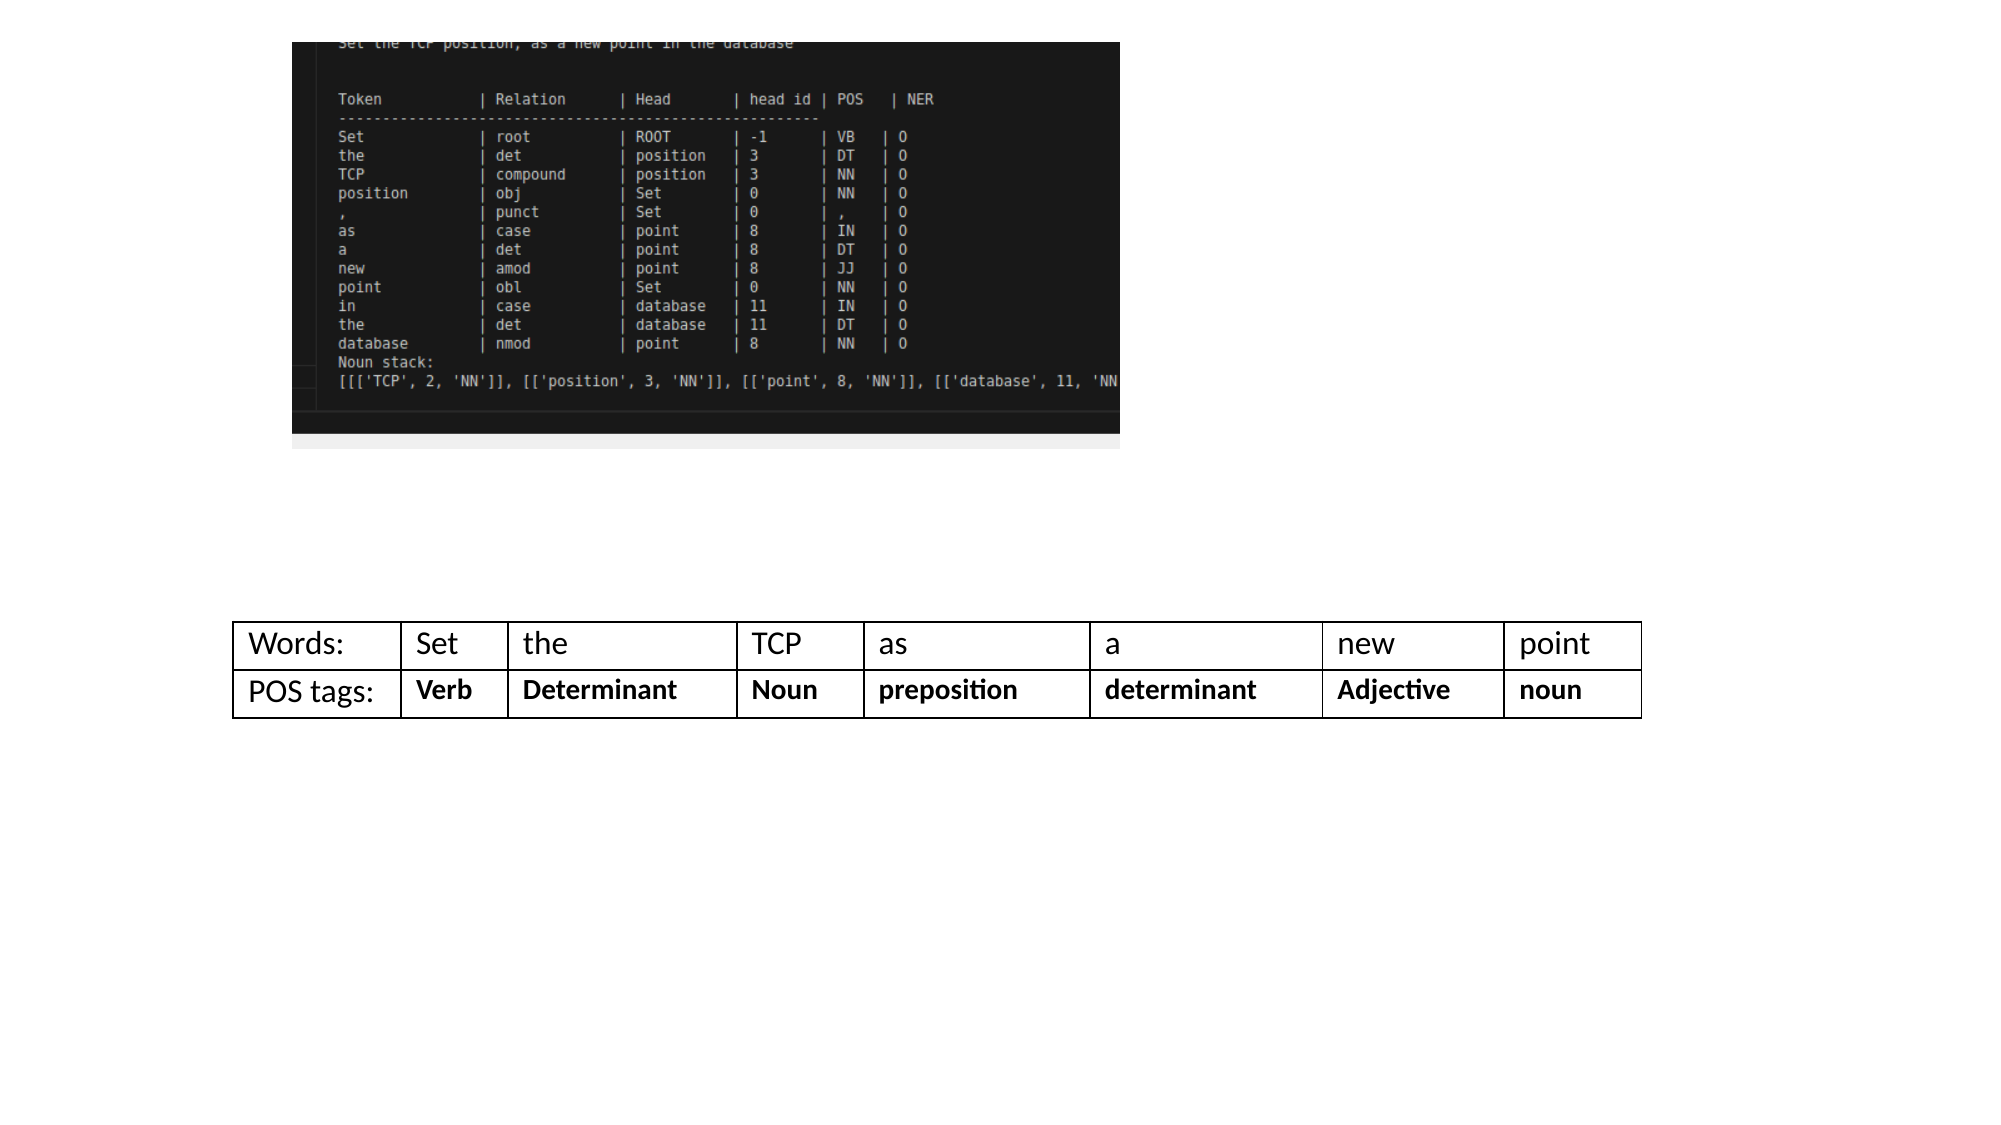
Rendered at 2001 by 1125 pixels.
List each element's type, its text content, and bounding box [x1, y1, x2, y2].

table_cell Noun [738, 671, 863, 717]
table_header Set [402, 623, 507, 669]
table_cell Verb [402, 671, 507, 717]
table_header TCP [738, 623, 863, 669]
table_header new [1323, 623, 1503, 669]
picture [291, 42, 1120, 449]
table_cell Determinant [509, 671, 736, 717]
table_header point [1505, 623, 1641, 669]
table_cell determinant [1091, 671, 1322, 717]
table_cell preposition [865, 671, 1089, 717]
table_cell POS tags: [234, 671, 400, 717]
table_cell noun [1505, 671, 1641, 717]
table_header a [1091, 623, 1322, 669]
table_header the [509, 623, 736, 669]
table_cell Adjective [1323, 671, 1503, 717]
table_header Words: [234, 623, 400, 669]
table_header as [865, 623, 1089, 669]
